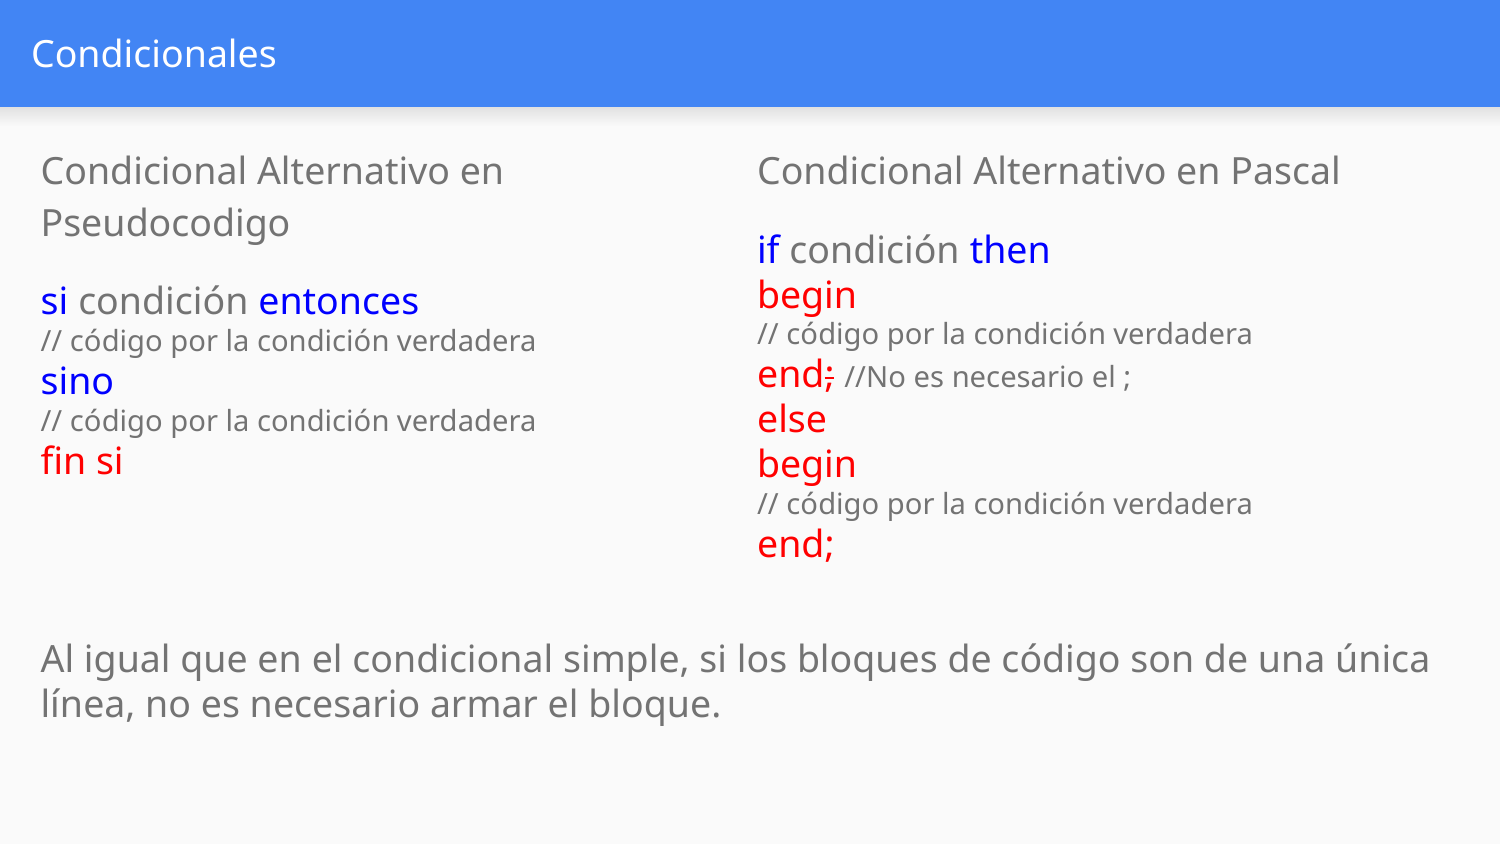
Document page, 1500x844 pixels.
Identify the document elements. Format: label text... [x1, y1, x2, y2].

list Condicional Alternativo en Pseudocodigo si condición entonces // código por la condición verdadera sino // código por la condición verdadera fin si [25, 125, 742, 475]
list Condicional Alternativo en Pascal if condición then begin // código por la condición verdadera end; //No es necesario el ; else begin // código por la condición verdadera end; [742, 125, 1464, 581]
title Condicionales [16, 2, 1464, 102]
list Al igual que en el condicional simple, si los bloques de código son de una única línea, no es necesario armar el bloque. [25, 619, 1465, 823]
